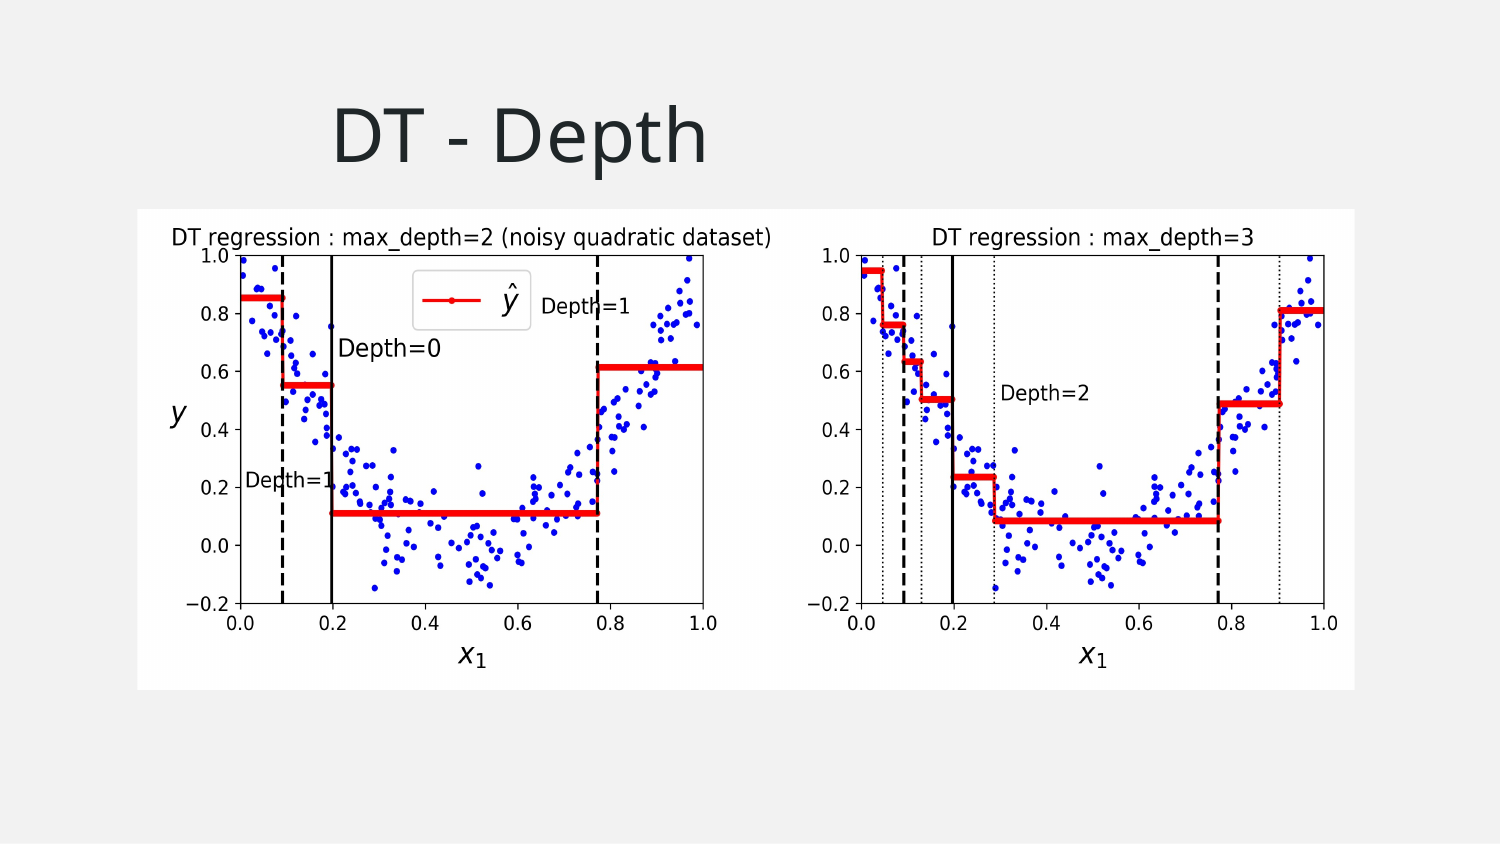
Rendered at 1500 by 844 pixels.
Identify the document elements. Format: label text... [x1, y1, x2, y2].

title DT - Depth [107, 85, 1000, 229]
text_box [137, 209, 1355, 690]
